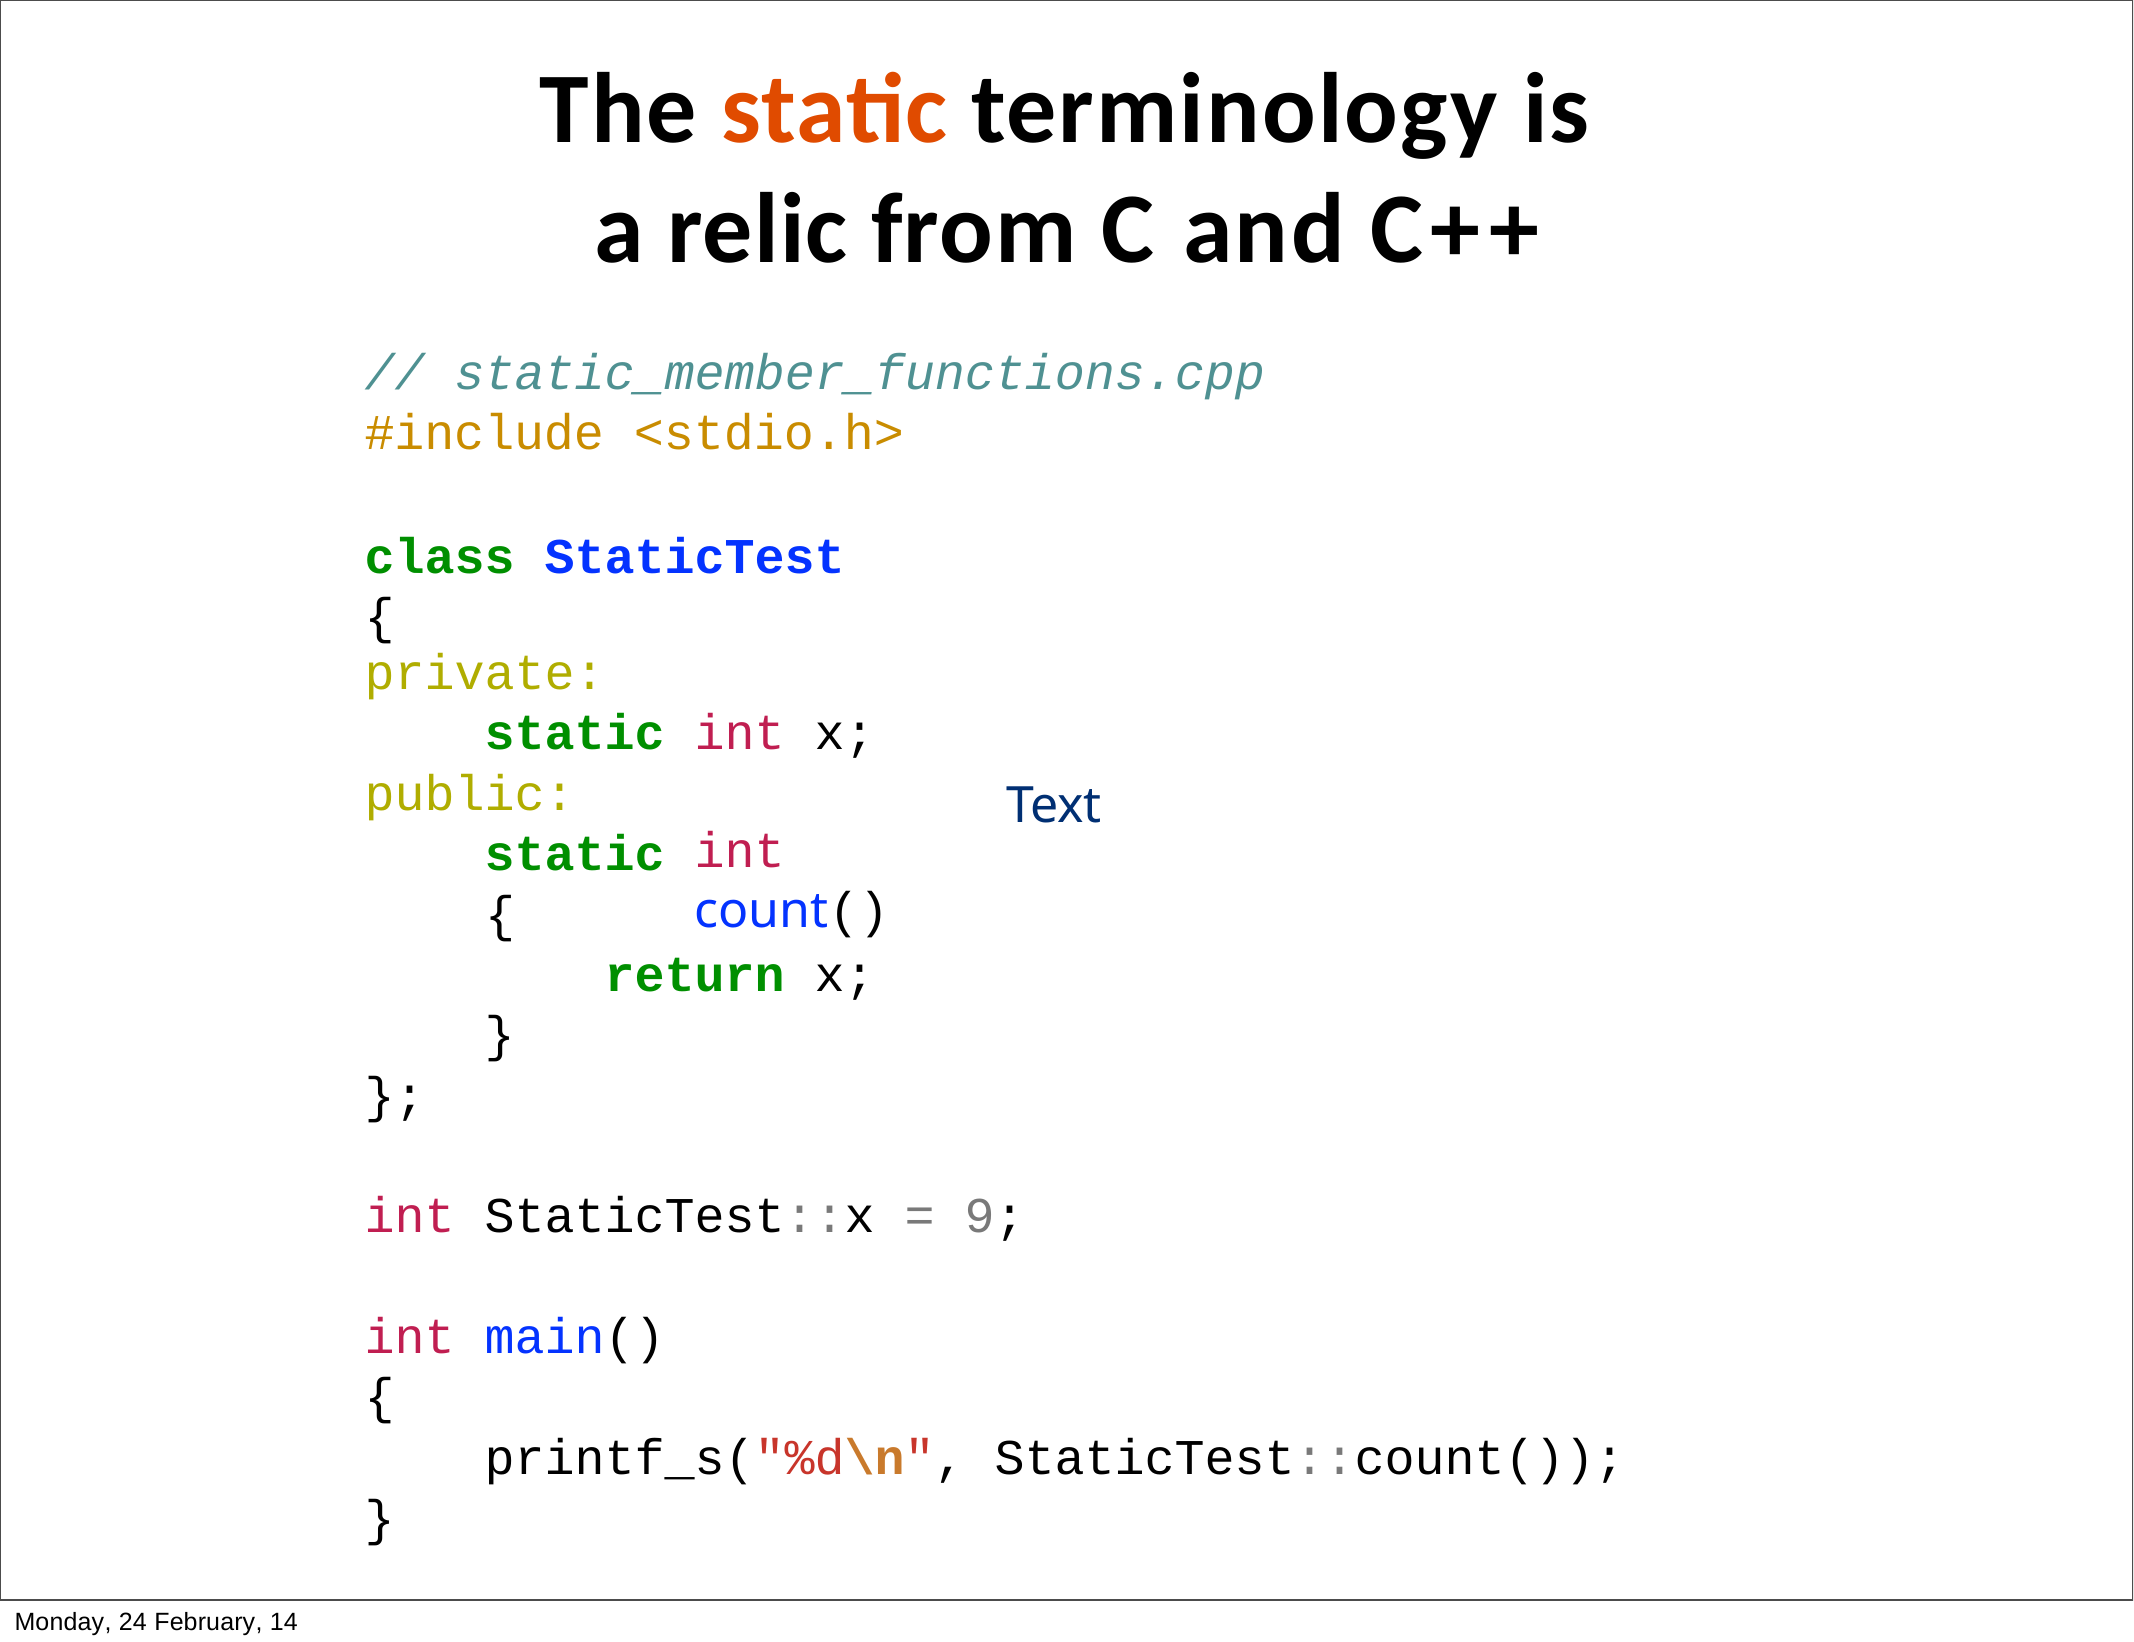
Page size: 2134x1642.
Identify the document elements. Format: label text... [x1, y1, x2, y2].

text_box [0, 0, 2134, 1600]
footer Monday, 24 February, 14 [12, 1605, 300, 1642]
